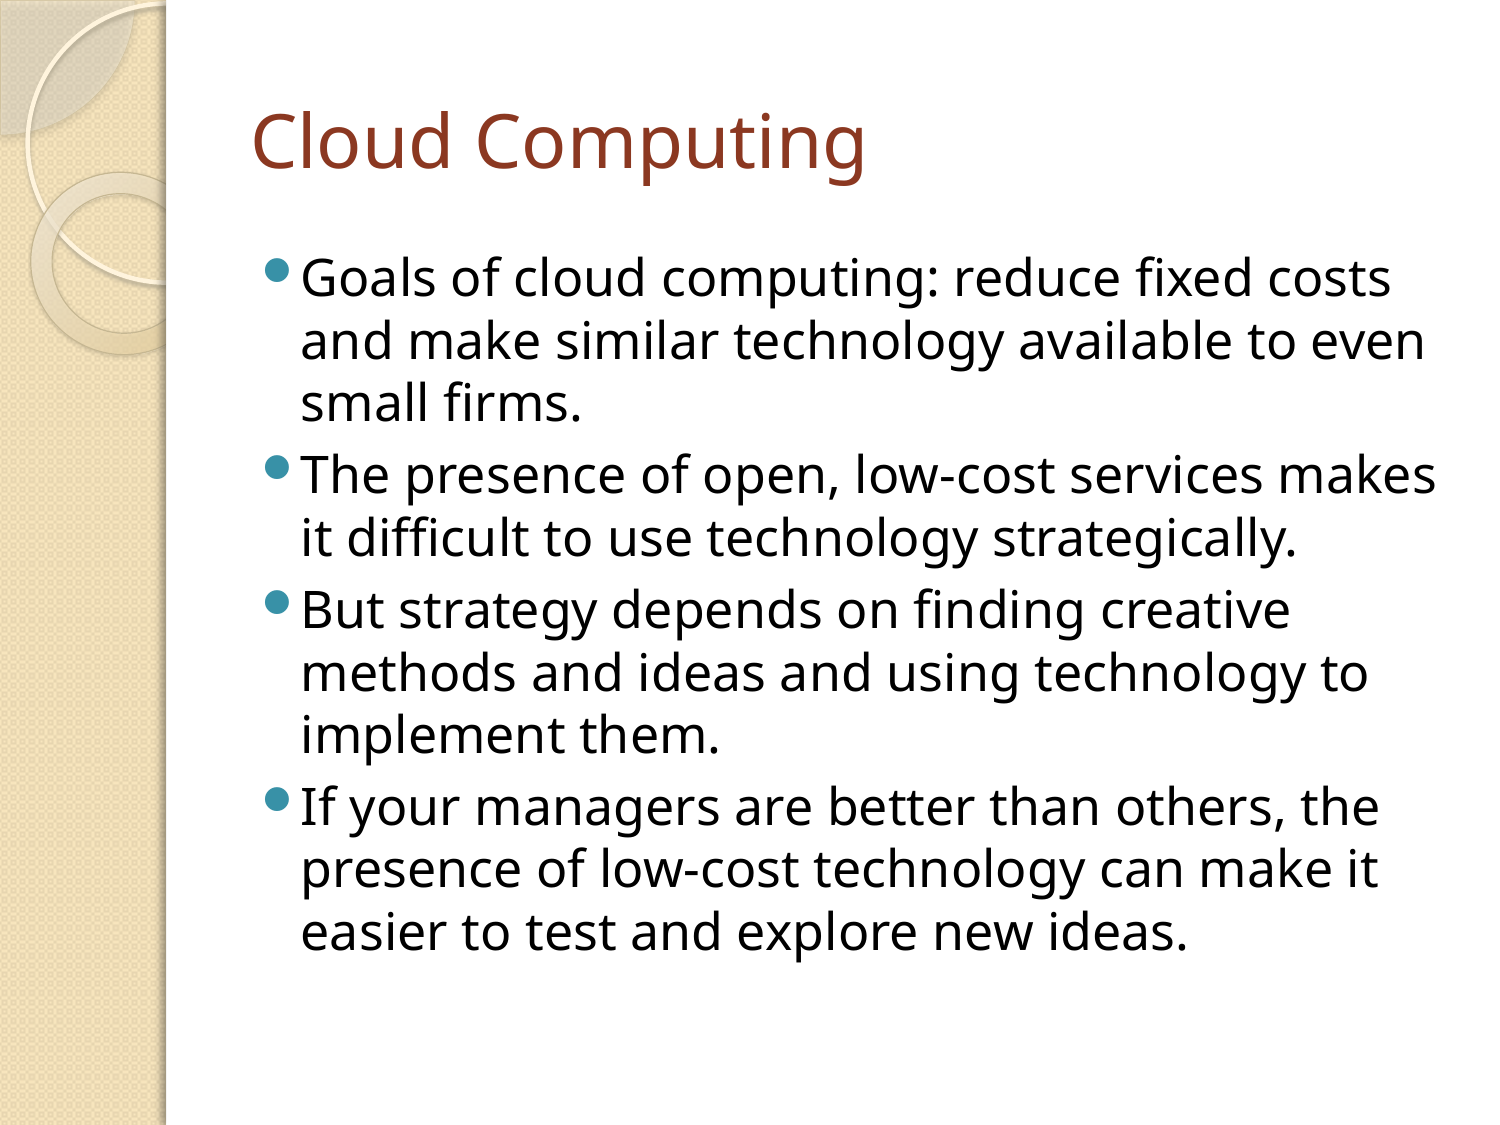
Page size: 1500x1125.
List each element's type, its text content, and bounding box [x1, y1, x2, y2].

list Goals of cloud computing: reduce fixed costs and make similar technology available to even small firms. The presence of open, low-cost services makes it difficult to use technology strategically. But strategy depends on finding creative methods and ideas and using technology to implement them. If your managers are better than others, the presence of low-cost technology can make it easier to test and explore new ideas. [235, 237, 1466, 1025]
title Cloud Computing [235, 45, 1466, 233]
